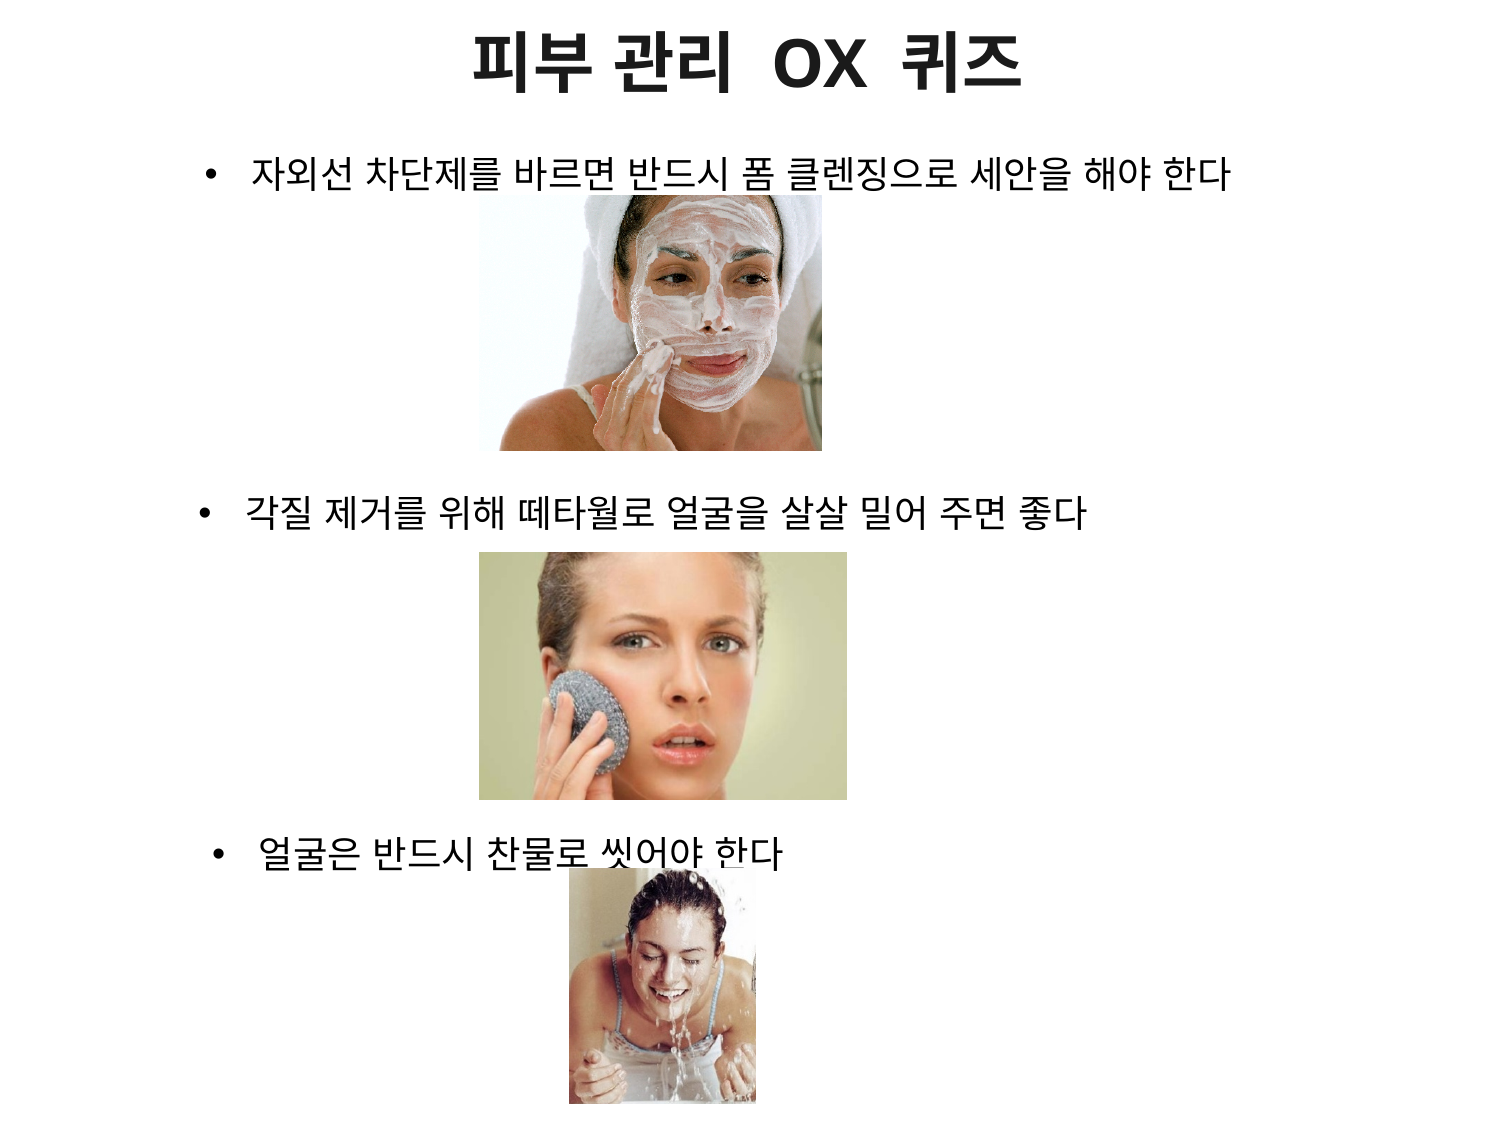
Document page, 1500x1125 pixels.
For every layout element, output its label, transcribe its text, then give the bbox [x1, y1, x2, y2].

title 피부 관리 OX 퀴즈 [122, 4, 1373, 118]
text_box 자외선 차단제를 바르면 반드시 폼 클렌징으로 세안을 해야 한다 [189, 120, 1248, 204]
picture [479, 552, 847, 800]
picture [479, 194, 822, 452]
text_box 얼굴은 반드시 찬물로 씻어야 한다 [197, 801, 799, 884]
text_box 각질 제거를 위해 떼타월로 얼굴을 살살 밀어 주면 좋다 [183, 460, 1104, 543]
picture [569, 868, 756, 1104]
